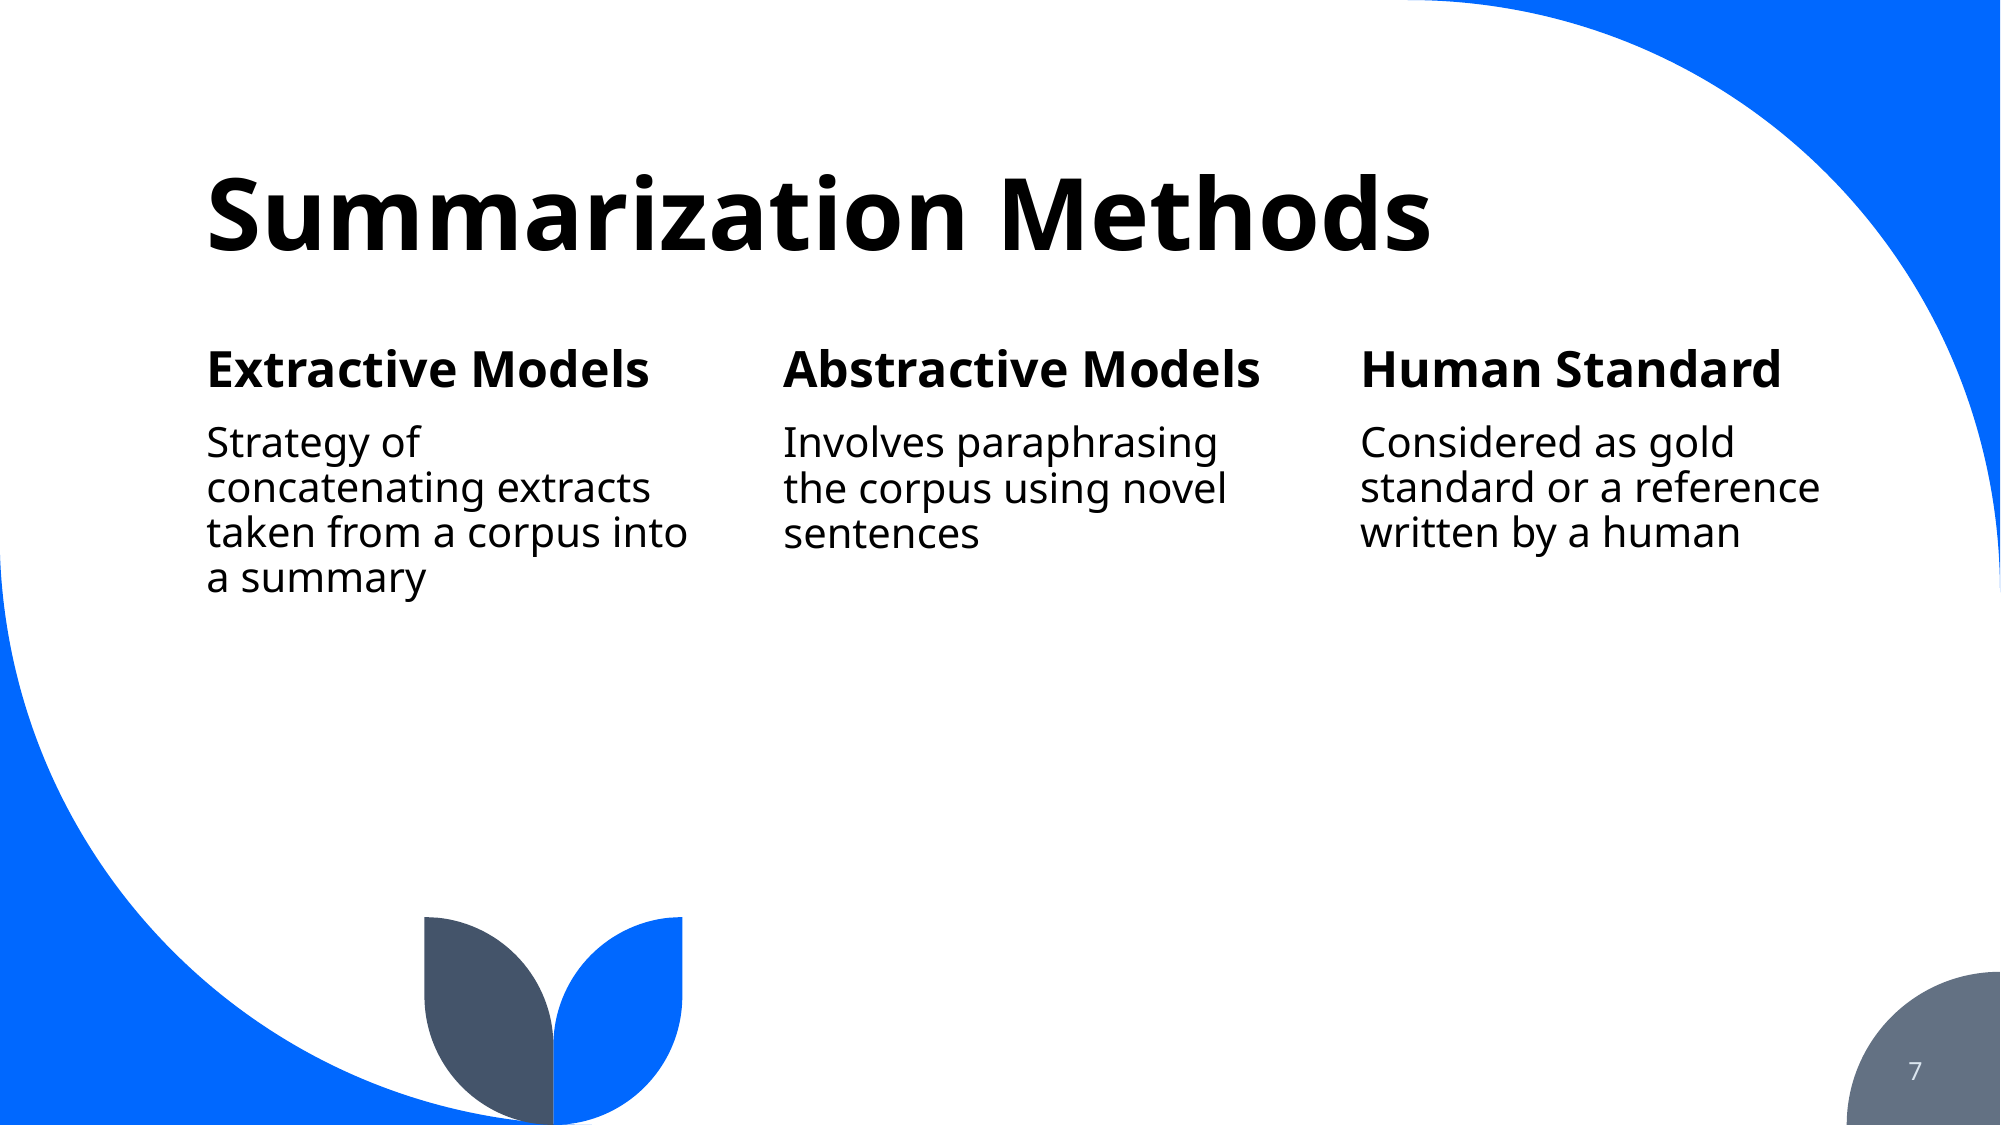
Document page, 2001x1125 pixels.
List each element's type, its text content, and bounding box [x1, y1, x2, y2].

slide_number 7 [1665, 1042, 1938, 1103]
title Summarization Methods [191, 62, 1796, 280]
list Abstractive Models [768, 336, 1289, 414]
list Involves paraphrasing the corpus using novel sentences [768, 414, 1289, 879]
list Strategy of concatenating extracts taken from a corpus into a summary [191, 414, 720, 879]
list Considered as gold standard or a reference written by a human [1345, 414, 1866, 879]
list Extractive Models [191, 336, 713, 414]
list Human Standard [1345, 336, 1866, 414]
